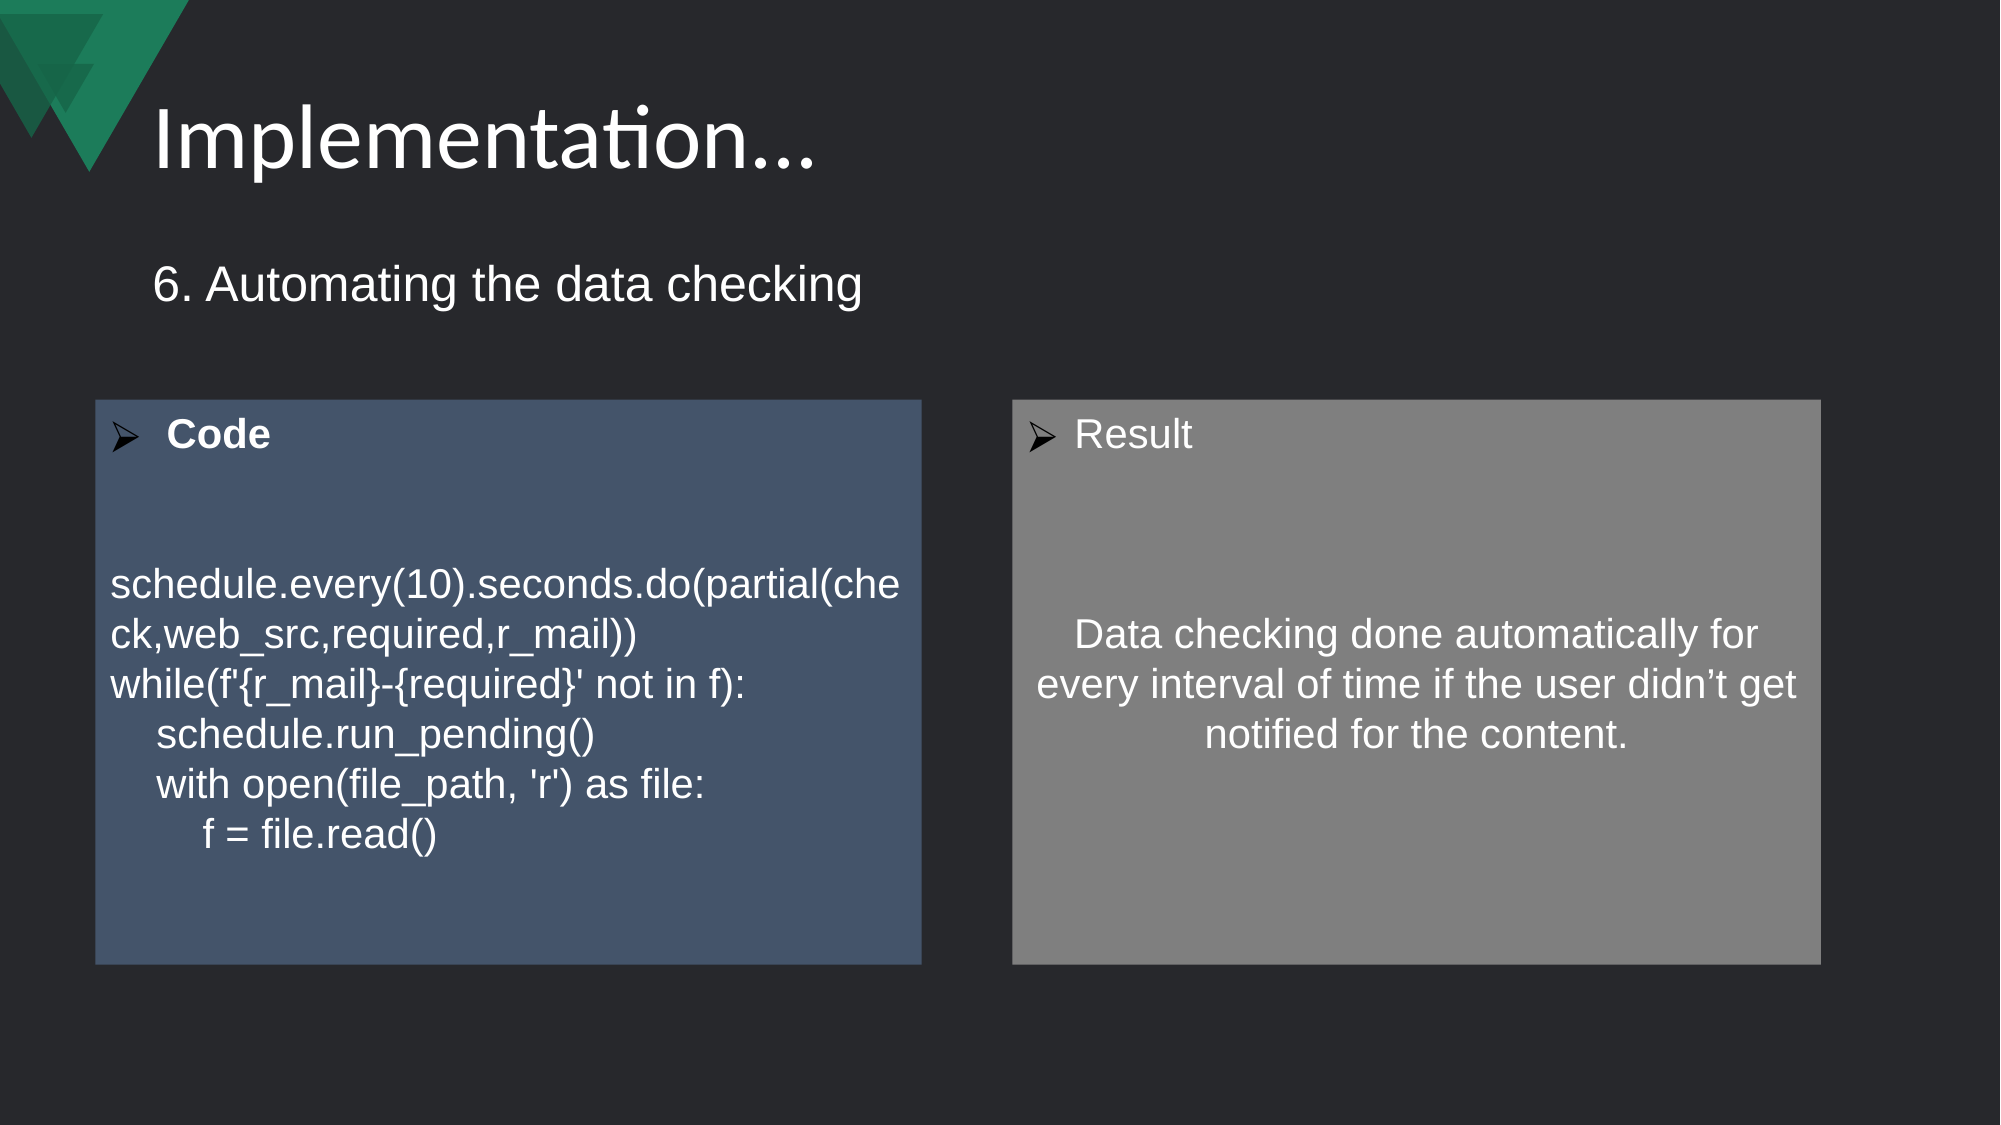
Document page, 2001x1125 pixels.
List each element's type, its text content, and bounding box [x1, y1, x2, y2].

text_box 6. Automating the data checking [137, 244, 1013, 320]
title Implementation... [137, 59, 1863, 219]
text_box Code schedule.every(10).seconds.do(partial(check,web_src,required,r_mail)) while(f'{r_mail}-{required}' not in f): schedule.run_pending() with open(file_path, 'r') as file: f = file.read() [95, 399, 922, 965]
text_box Result Data checking done automatically for every interval of time if the user didn’t get notified for the content. [1012, 399, 1821, 965]
